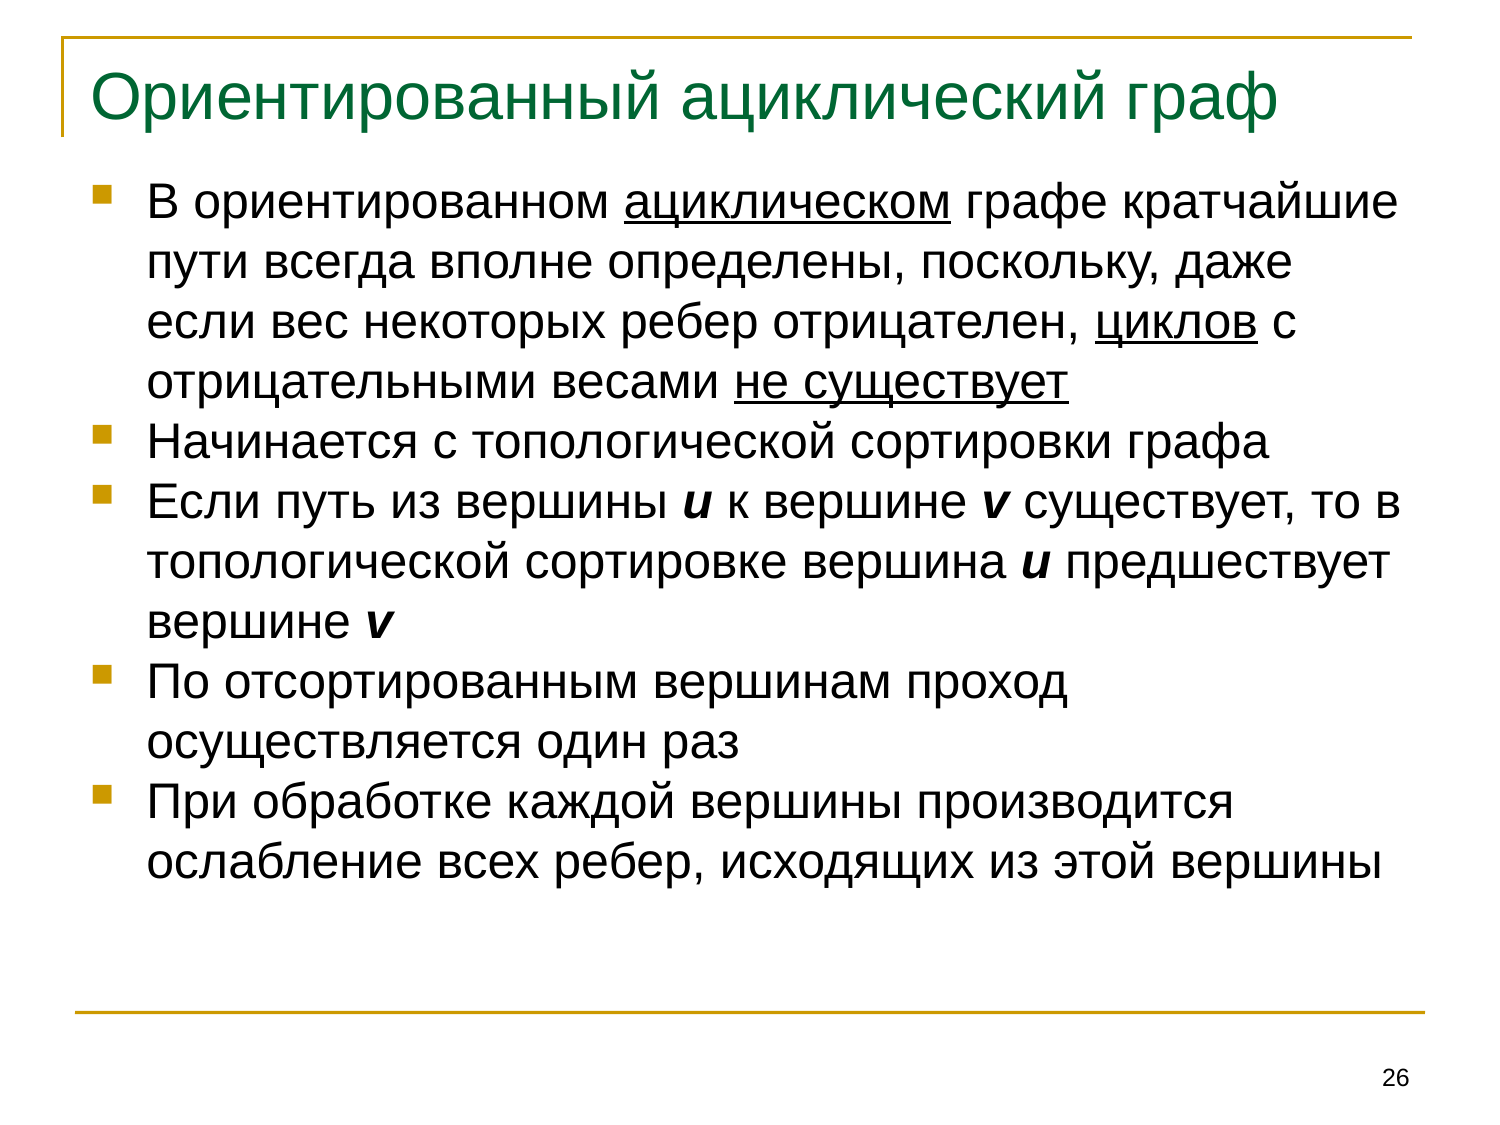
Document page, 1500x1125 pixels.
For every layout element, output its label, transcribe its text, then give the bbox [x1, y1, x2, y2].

slide_number 26 [1074, 1023, 1426, 1100]
list В ориентированном ациклическом графе кратчайшие пути всегда вполне определены, поскольку, даже если вес некоторых ребер отрицателен, циклов с отрицательными весами не существует Начинается с топологической сортировки графа Если путь из вершины u к вершине v существует, то в топологической сортировке вершина u предшествует вершине v По отсортированным вершинам проход осуществляется один раз При обработке каждой вершины производится ослабление всех ребер, исходящих из этой вершины [74, 160, 1426, 1006]
title Ориентированный ациклический граф [74, 45, 1426, 160]
